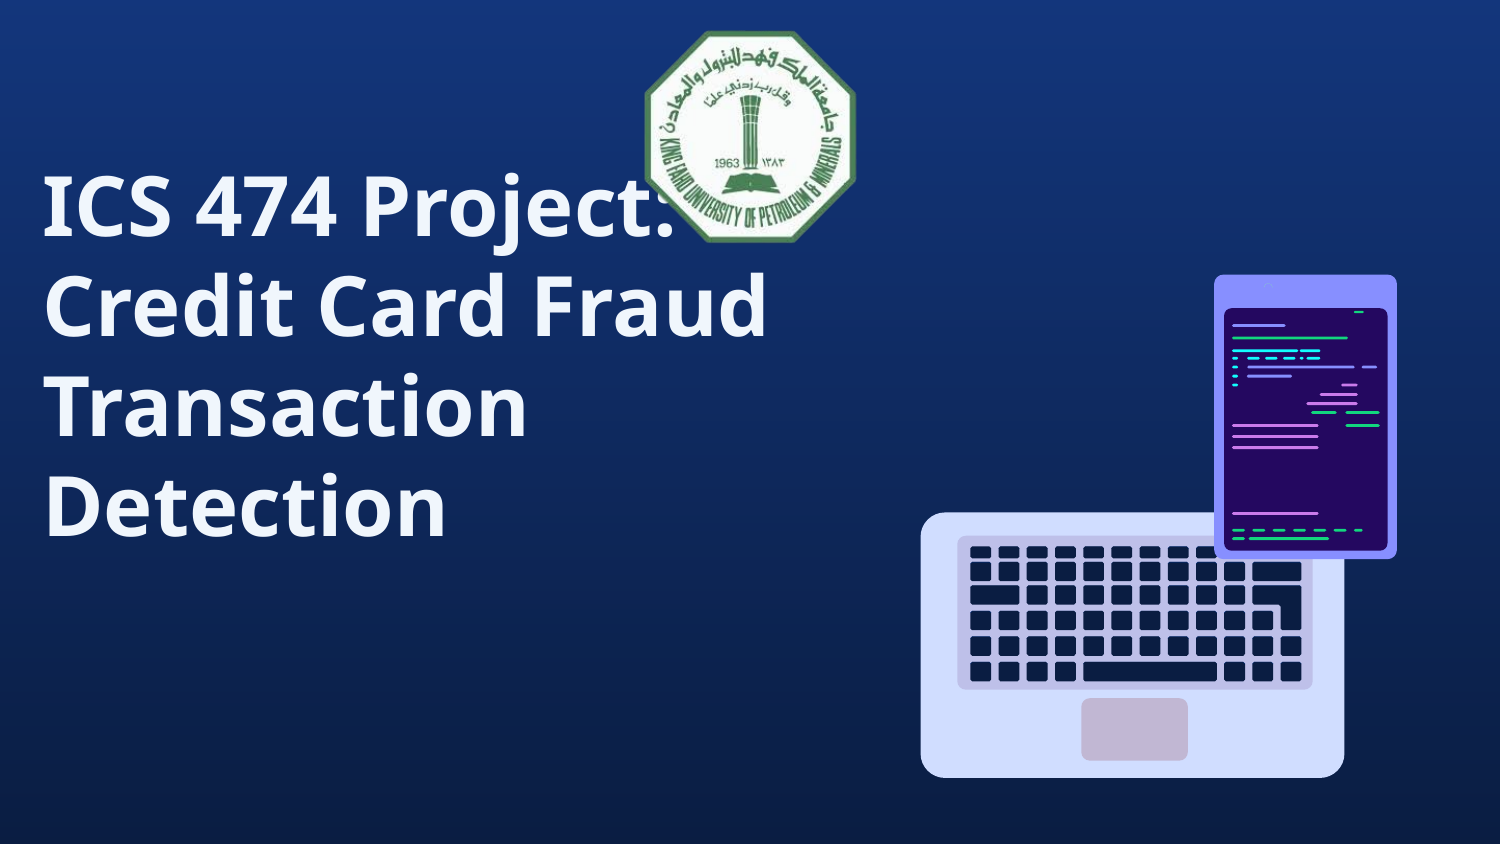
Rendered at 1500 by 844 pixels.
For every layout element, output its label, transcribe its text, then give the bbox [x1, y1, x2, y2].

text_box [970, 637, 992, 656]
text_box [1214, 274, 1397, 560]
text_box [1196, 547, 1217, 559]
text_box [1341, 383, 1358, 387]
text_box [1353, 310, 1364, 314]
text_box [1313, 528, 1327, 532]
text_box [1055, 585, 1076, 605]
text_box [970, 563, 992, 582]
text_box [1196, 637, 1217, 656]
text_box [1224, 612, 1246, 631]
text_box [1292, 528, 1306, 532]
text_box [1139, 610, 1161, 631]
text_box [1224, 637, 1246, 656]
text_box [1246, 374, 1293, 378]
text_box [1280, 637, 1302, 656]
text_box [1026, 561, 1048, 582]
text_box [1111, 561, 1133, 582]
text_box [1252, 637, 1274, 656]
text_box [1299, 349, 1321, 353]
text_box [970, 663, 992, 682]
text_box [1111, 636, 1133, 656]
text_box [1196, 612, 1217, 631]
text_box [1224, 308, 1388, 551]
text_box [1224, 586, 1246, 605]
picture [628, 25, 871, 251]
text_box [1081, 698, 1188, 761]
text_box [1055, 636, 1076, 656]
text_box [1231, 349, 1299, 353]
text_box [1026, 546, 1048, 559]
text_box [1055, 610, 1076, 631]
text_box [1167, 612, 1189, 631]
text_box [1252, 563, 1302, 582]
text_box [998, 636, 1020, 656]
text_box [998, 561, 1020, 582]
text_box [1026, 636, 1048, 656]
text_box [1306, 356, 1321, 360]
text_box [1083, 546, 1104, 559]
text_box [1224, 563, 1246, 582]
text_box [970, 546, 992, 559]
text_box [1196, 586, 1217, 605]
text_box [1111, 610, 1133, 631]
text_box [1280, 663, 1302, 682]
text_box [998, 546, 1020, 559]
text_box [998, 610, 1020, 631]
text_box [1083, 561, 1104, 582]
text_box [1361, 365, 1378, 369]
text_box [1083, 585, 1104, 605]
text_box [1231, 336, 1348, 340]
text_box [1252, 586, 1302, 631]
text_box [1247, 365, 1355, 369]
text_box [1282, 356, 1296, 360]
text_box [1224, 663, 1246, 682]
text_box [1139, 585, 1161, 605]
text_box [1055, 661, 1076, 682]
text_box [1083, 661, 1217, 682]
text_box [1167, 563, 1189, 582]
text_box [1231, 446, 1319, 450]
text_box [1265, 356, 1278, 360]
text_box [1055, 546, 1076, 559]
text_box [1167, 547, 1189, 559]
text_box [1333, 528, 1347, 532]
text_box [1139, 636, 1161, 656]
text_box [1248, 537, 1330, 541]
text_box [1139, 546, 1161, 559]
text_box [1139, 561, 1161, 582]
text_box [1026, 610, 1048, 631]
text_box [1306, 402, 1358, 406]
text_box [1272, 528, 1286, 532]
text_box [1083, 610, 1104, 631]
text_box [1055, 561, 1076, 582]
text_box [1247, 356, 1260, 360]
text_box [1353, 528, 1363, 532]
text_box [998, 661, 1020, 682]
text_box [1167, 637, 1189, 656]
text_box [1231, 528, 1246, 532]
text_box [1196, 563, 1217, 582]
text_box [1252, 528, 1266, 532]
text_box [1231, 537, 1246, 541]
text_box [1026, 661, 1048, 682]
text_box [1111, 546, 1133, 559]
text_box [970, 612, 992, 631]
text_box [957, 535, 1313, 690]
text_box [1083, 636, 1104, 656]
text_box [920, 512, 1345, 778]
text_box [1167, 586, 1189, 605]
text_box [1252, 663, 1274, 682]
text_box [970, 585, 1020, 605]
text_box [1111, 585, 1133, 605]
text_box [1026, 585, 1048, 605]
title ICS 474 Project: Credit Card Fraud Transaction Detection [27, 185, 925, 658]
